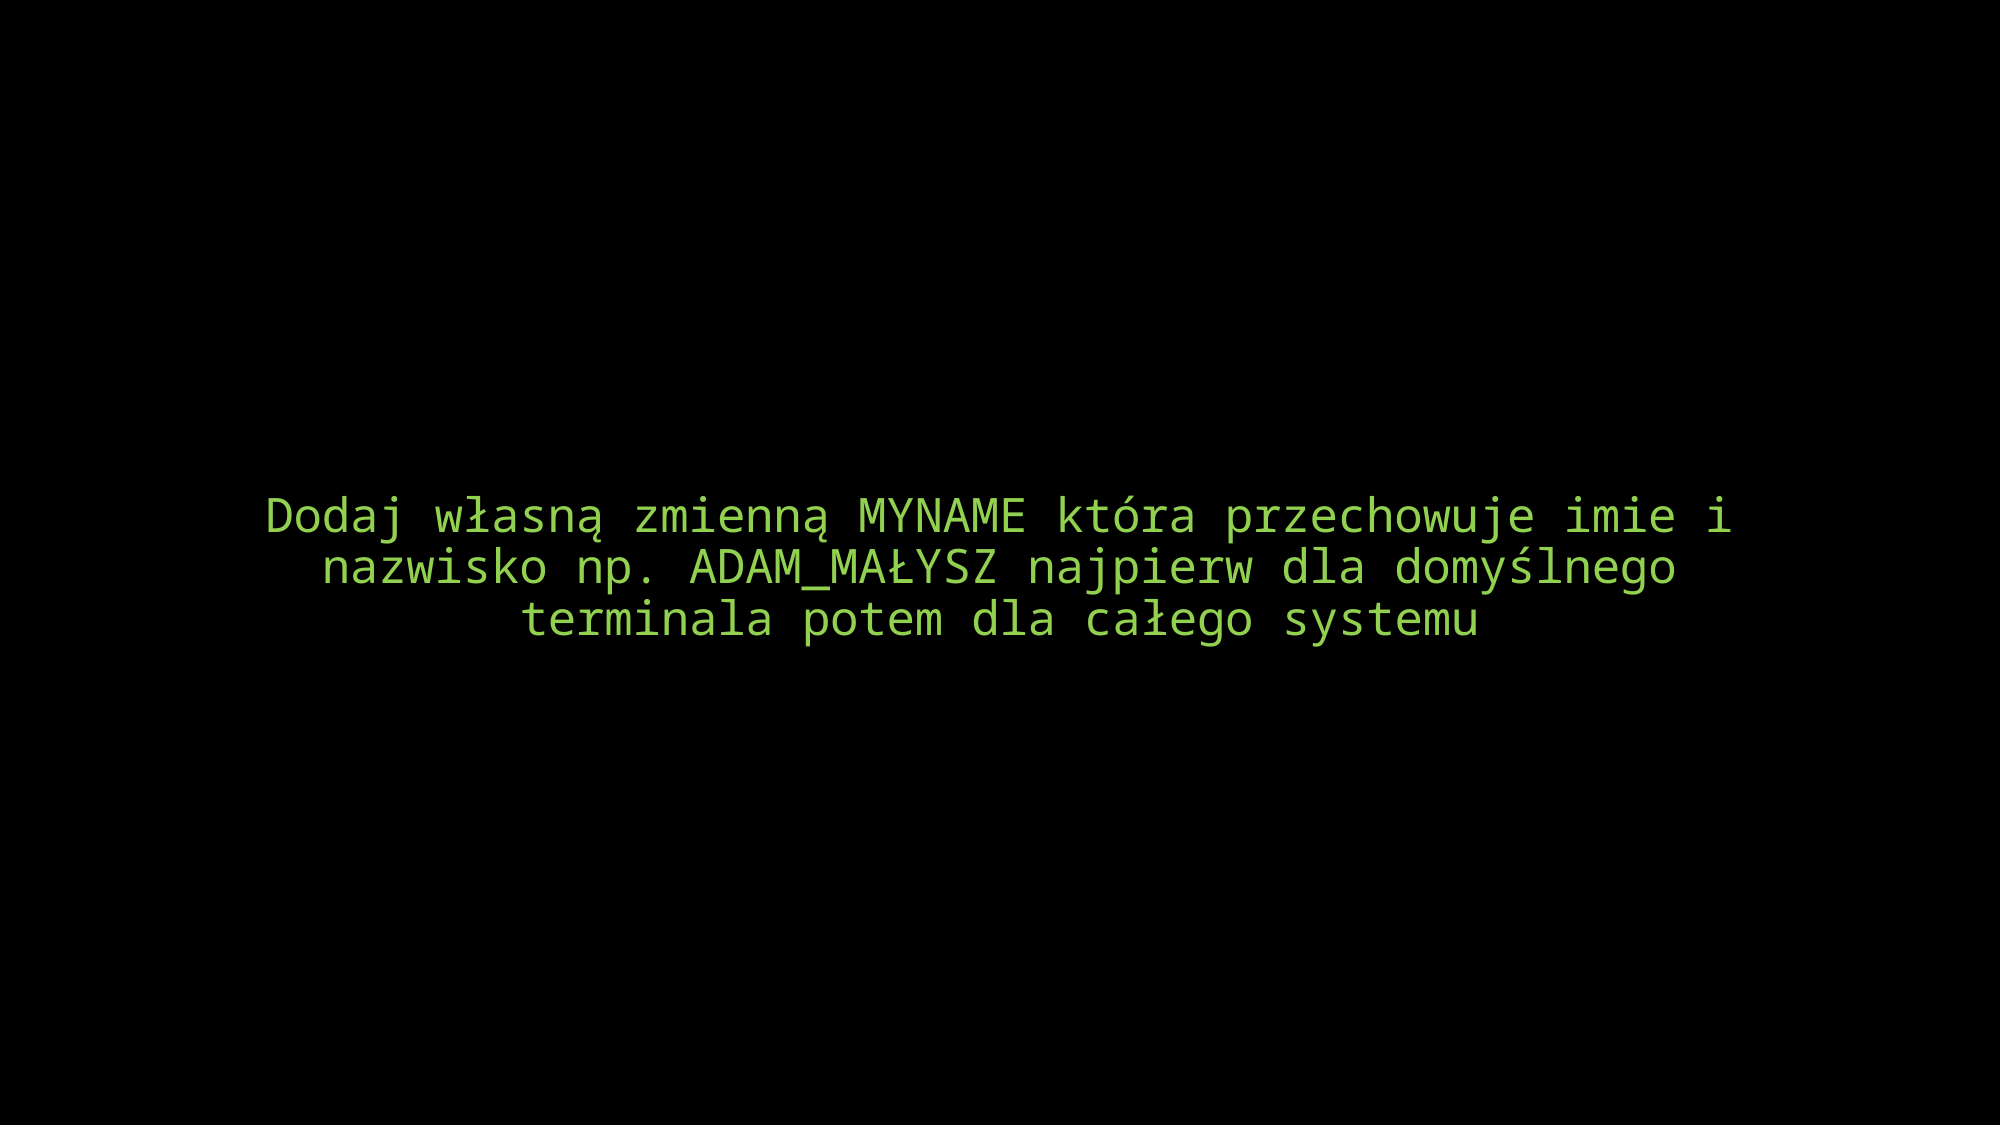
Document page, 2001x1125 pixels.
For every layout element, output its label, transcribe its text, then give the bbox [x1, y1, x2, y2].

title Dodaj własną zmienną MYNAME która przechowuje imie i nazwisko np. ADAM_MAŁYSZ najpierw dla domyślnego terminala potem dla całego systemu [249, 479, 1750, 653]
